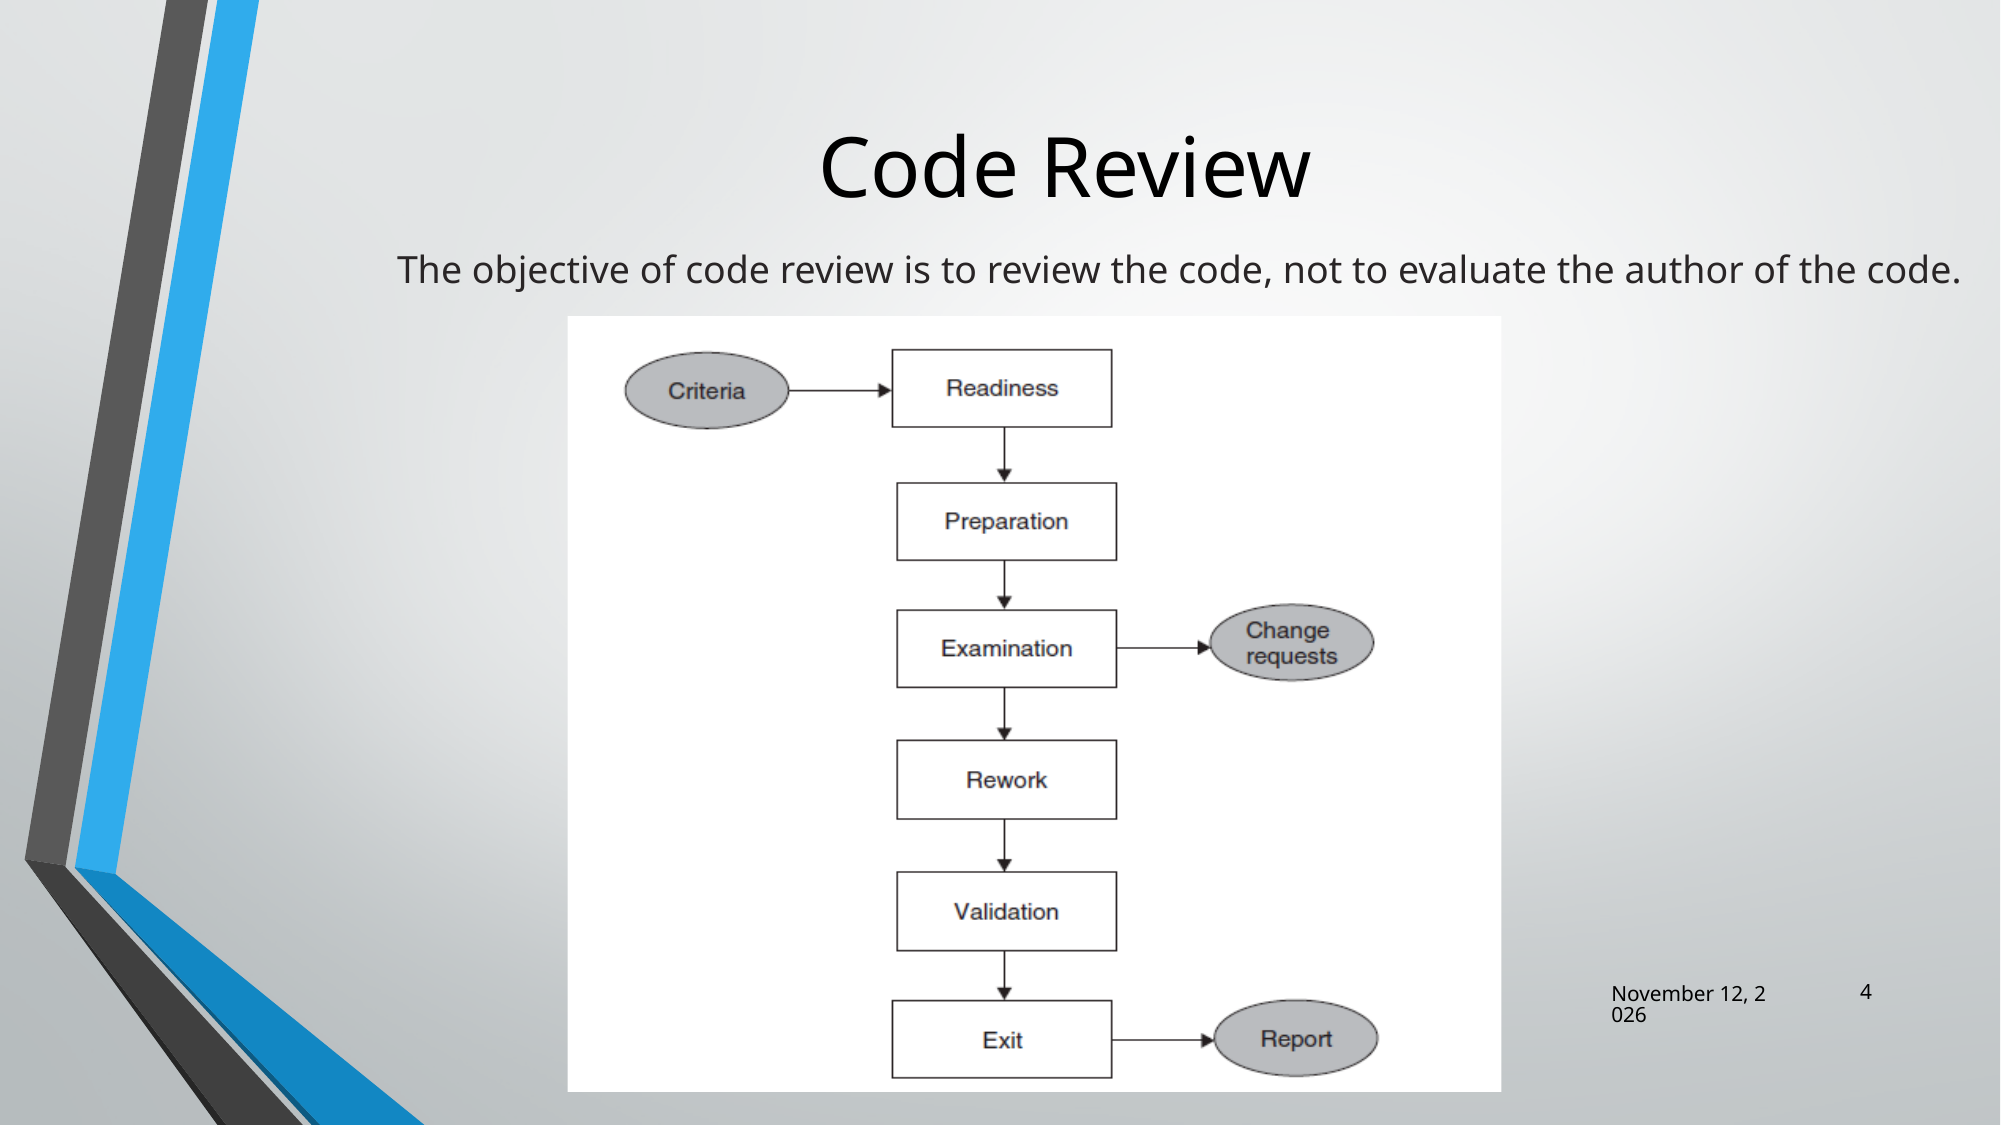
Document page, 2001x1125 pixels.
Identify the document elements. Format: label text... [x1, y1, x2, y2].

title Code Review [243, 91, 1887, 237]
slide_number 4 [1796, 962, 1887, 1023]
text_box The objective of code review is to review the code, not to evaluate the author of the code. [382, 238, 2000, 299]
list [567, 316, 1502, 1093]
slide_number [1596, 965, 1784, 1025]
